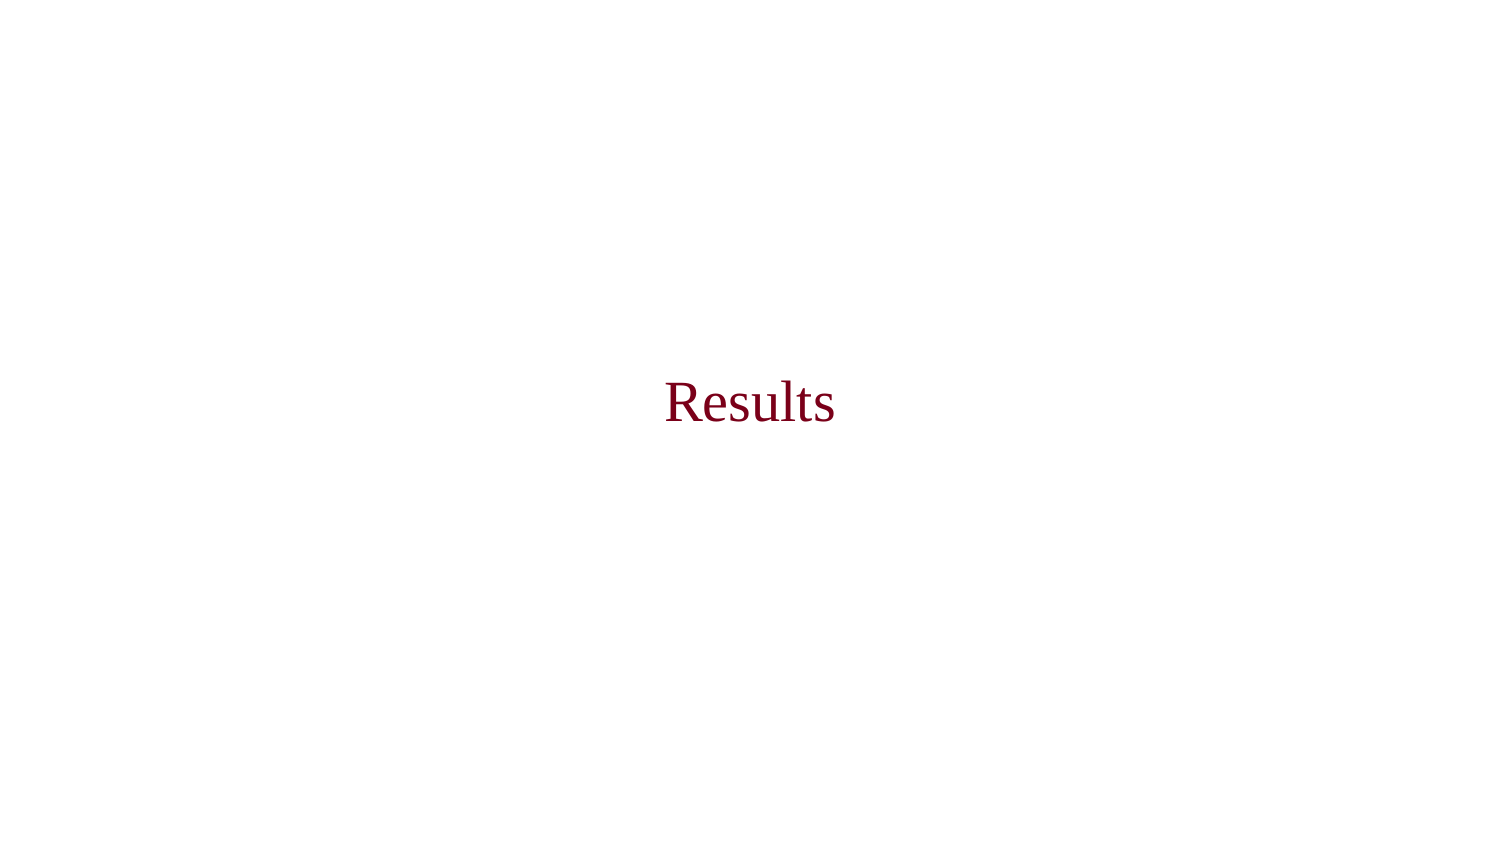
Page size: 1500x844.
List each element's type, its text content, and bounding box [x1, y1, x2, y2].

title Results [51, 347, 1449, 442]
